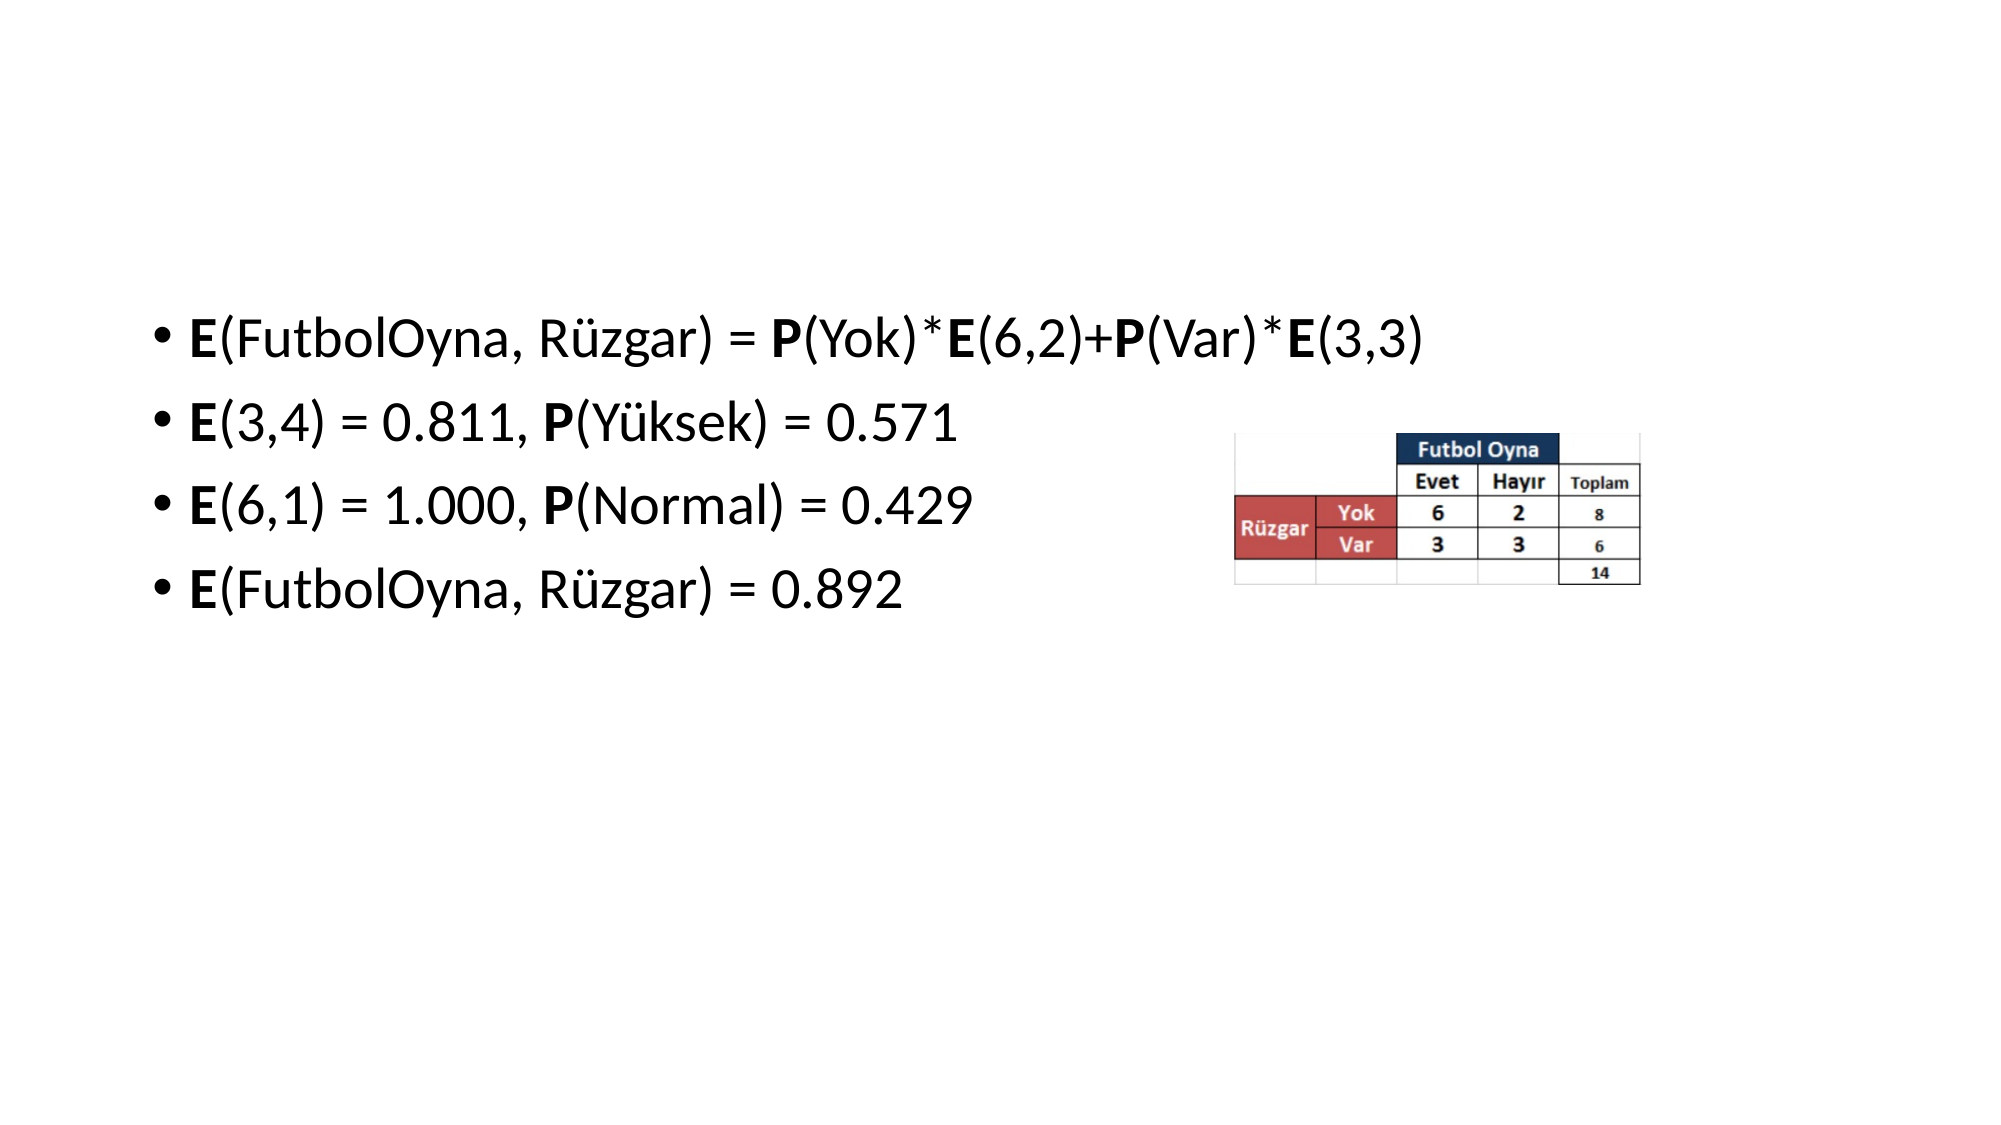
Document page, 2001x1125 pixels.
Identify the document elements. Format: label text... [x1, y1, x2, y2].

picture [1234, 433, 1642, 585]
list E(FutbolOyna, Rüzgar) = P(Yok)*E(6,2)+P(Var)*E(3,3) E(3,4) = 0.811, P(Yüksek) = 0.571 E(6,1) = 1.000, P(Normal) = 0.429 E(FutbolOyna, Rüzgar) = 0.892 [137, 299, 1863, 1014]
